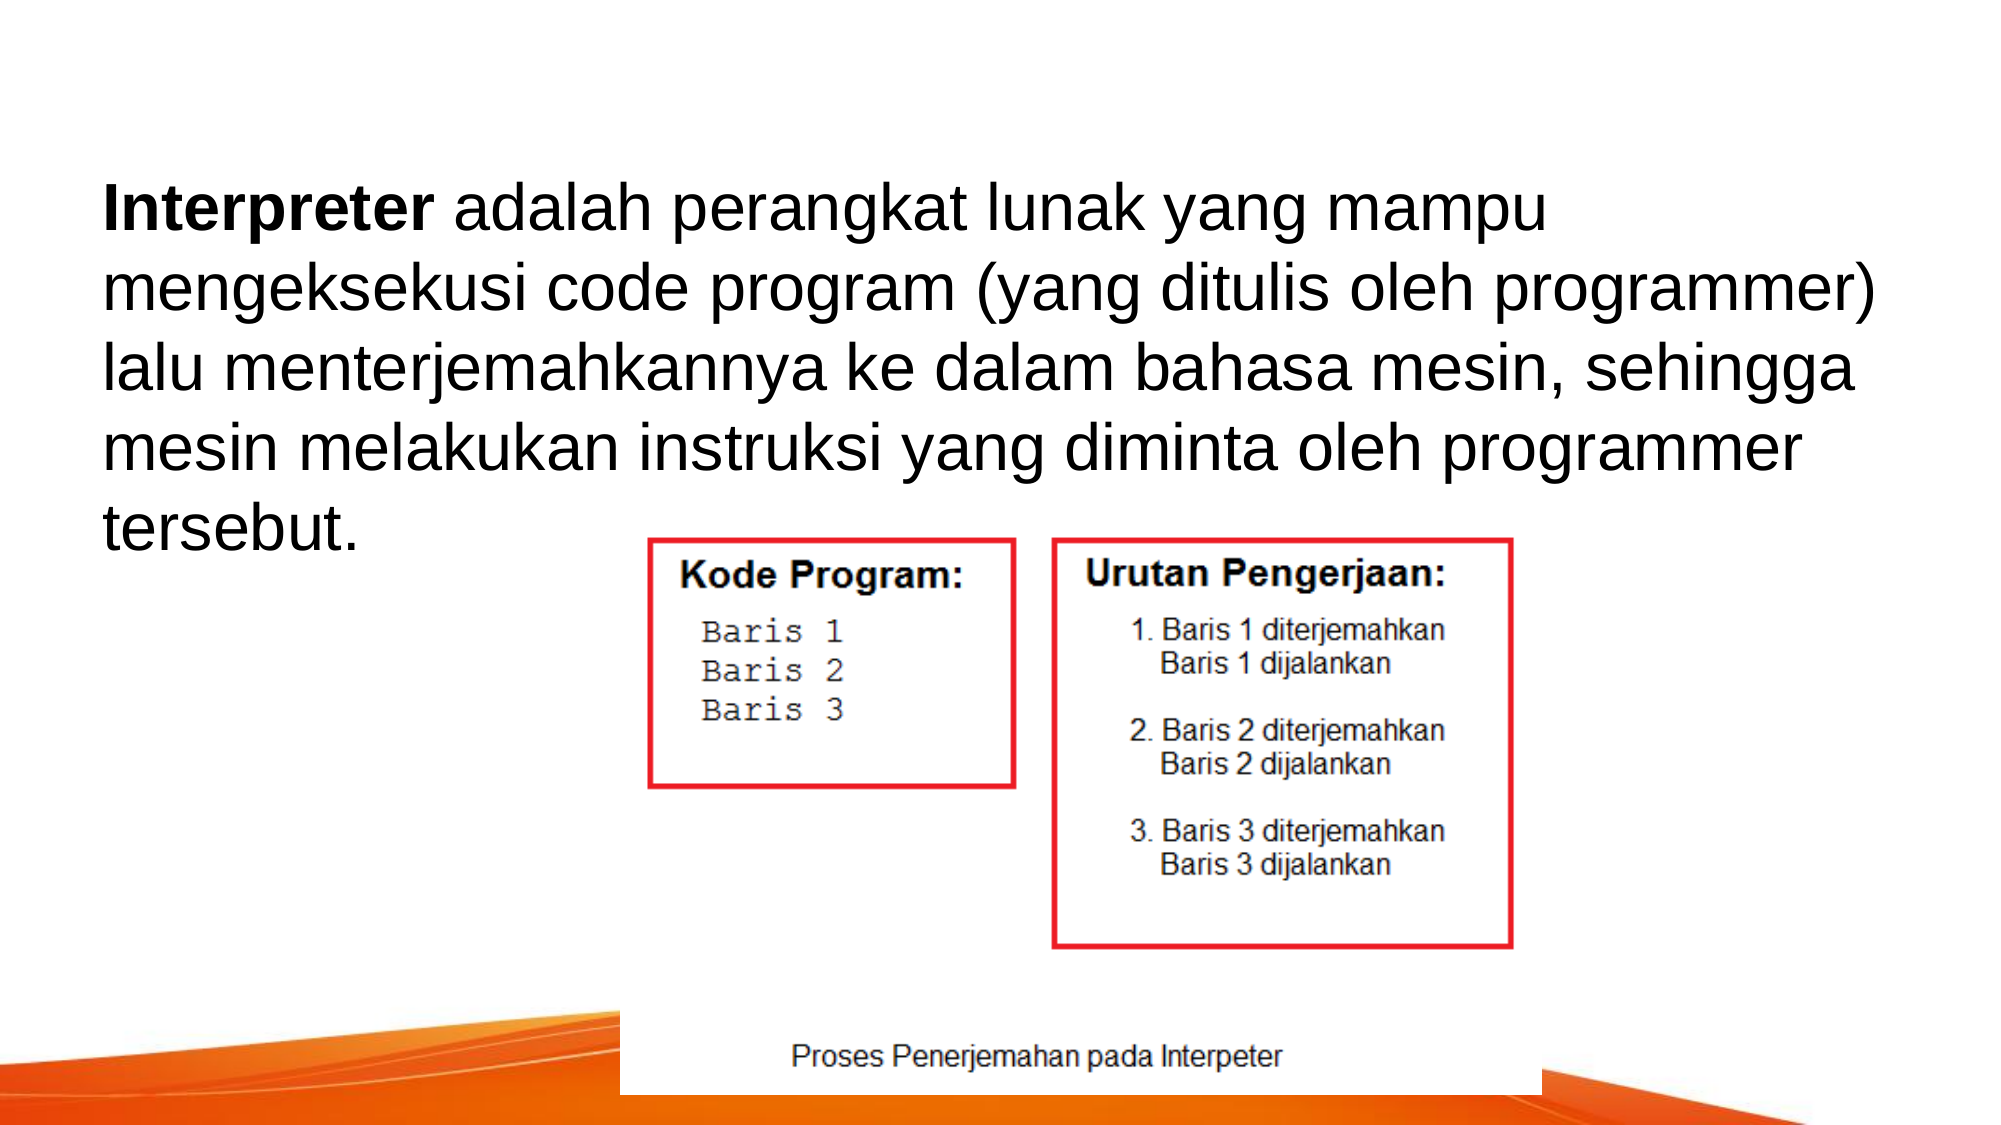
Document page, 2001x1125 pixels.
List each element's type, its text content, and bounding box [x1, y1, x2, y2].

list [620, 524, 1542, 1095]
text_box Interpreter adalah perangkat lunak yang mampu mengeksekusi code program (yang ditulis oleh programmer) lalu menterjemahkannya ke dalam bahasa mesin, sehingga mesin melakukan instruksi yang diminta oleh programmer tersebut. [86, 156, 1974, 969]
picture [0, 0, 2000, 1125]
